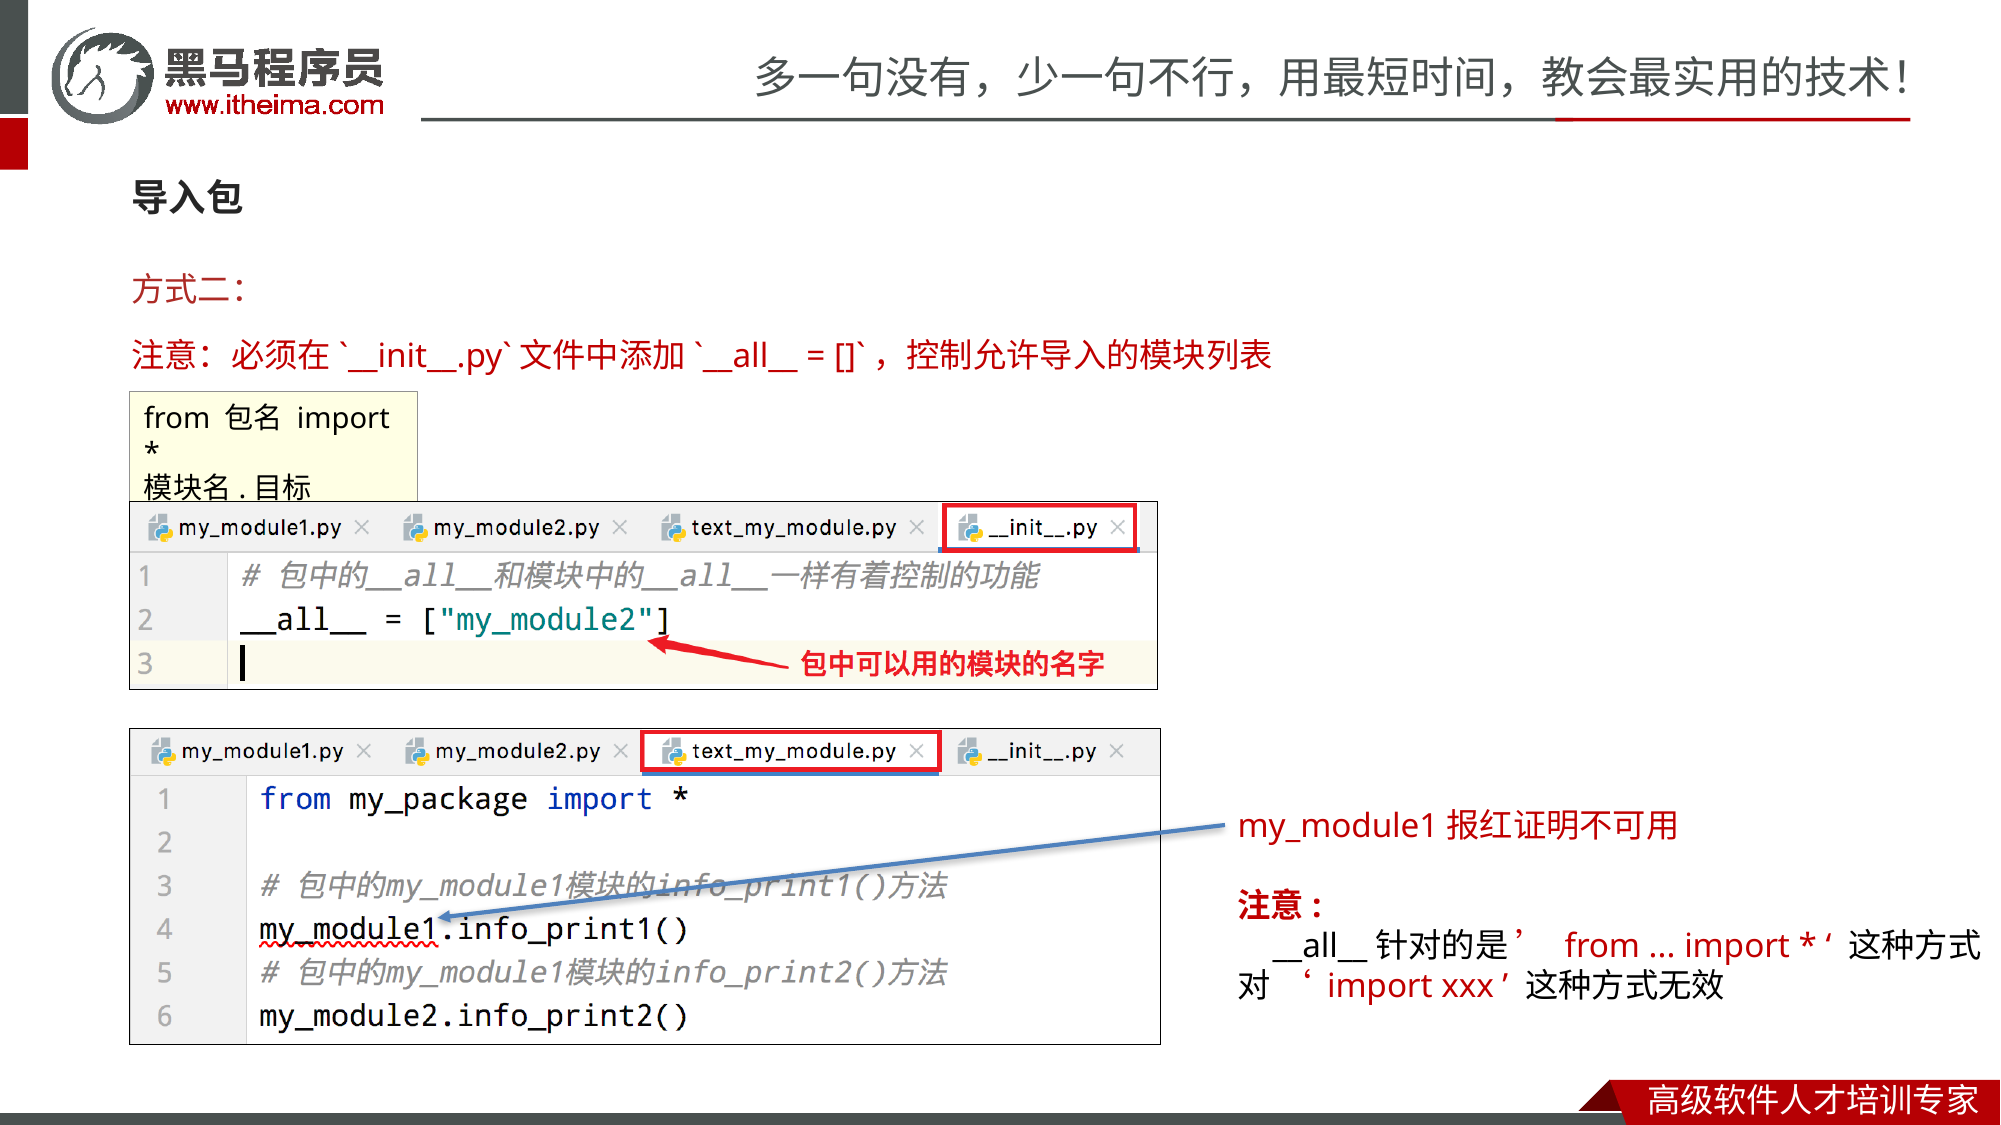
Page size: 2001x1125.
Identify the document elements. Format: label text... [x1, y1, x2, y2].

picture [50, 26, 384, 125]
list 导入包 [116, 154, 1880, 239]
list 方式二： 注意：必须在`__init__.py`文件中添加`__all__ = []`，控制允许导入的模块列表 [116, 240, 1969, 1089]
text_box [437, 824, 1226, 918]
picture [128, 728, 1161, 1045]
picture [128, 501, 1159, 690]
text_box my_module1报红证明不可用 注意: __all__针对的是 ’ from ... import * ‘ 这种方式 对 ‘ import xxx ’ 这种方式无效 [1222, 797, 1997, 1012]
text_box from 包名 import * 模块名.目标 [129, 391, 418, 500]
